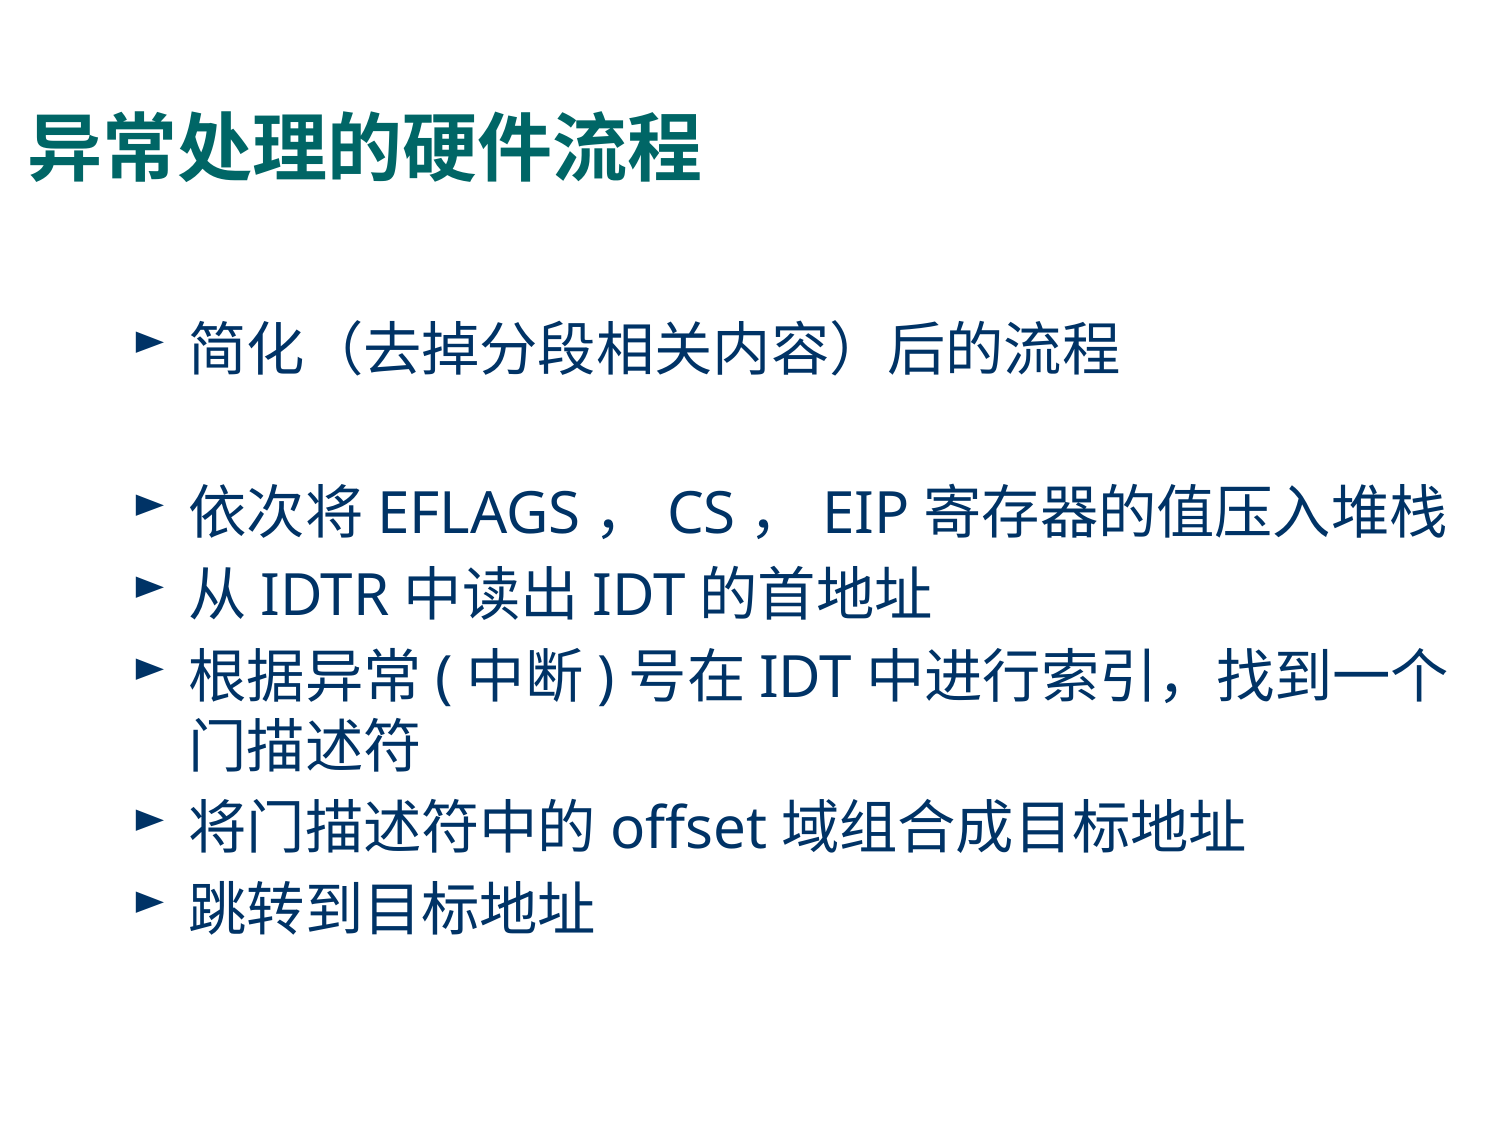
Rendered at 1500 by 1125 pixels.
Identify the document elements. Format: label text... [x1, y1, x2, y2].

title 异常处理的硬件流程 [12, 11, 1313, 200]
list 简化（去掉分段相关内容）后的流程 依次将EFLAGS，CS，EIP寄存器的值压入堆栈 从IDTR中读出IDT的首地址 根据异常(中断)号在IDT中进行索引，找到一个门描述符 将门描述符中的offset域组合成目标地址 跳转到目标地址 [116, 304, 1471, 1095]
